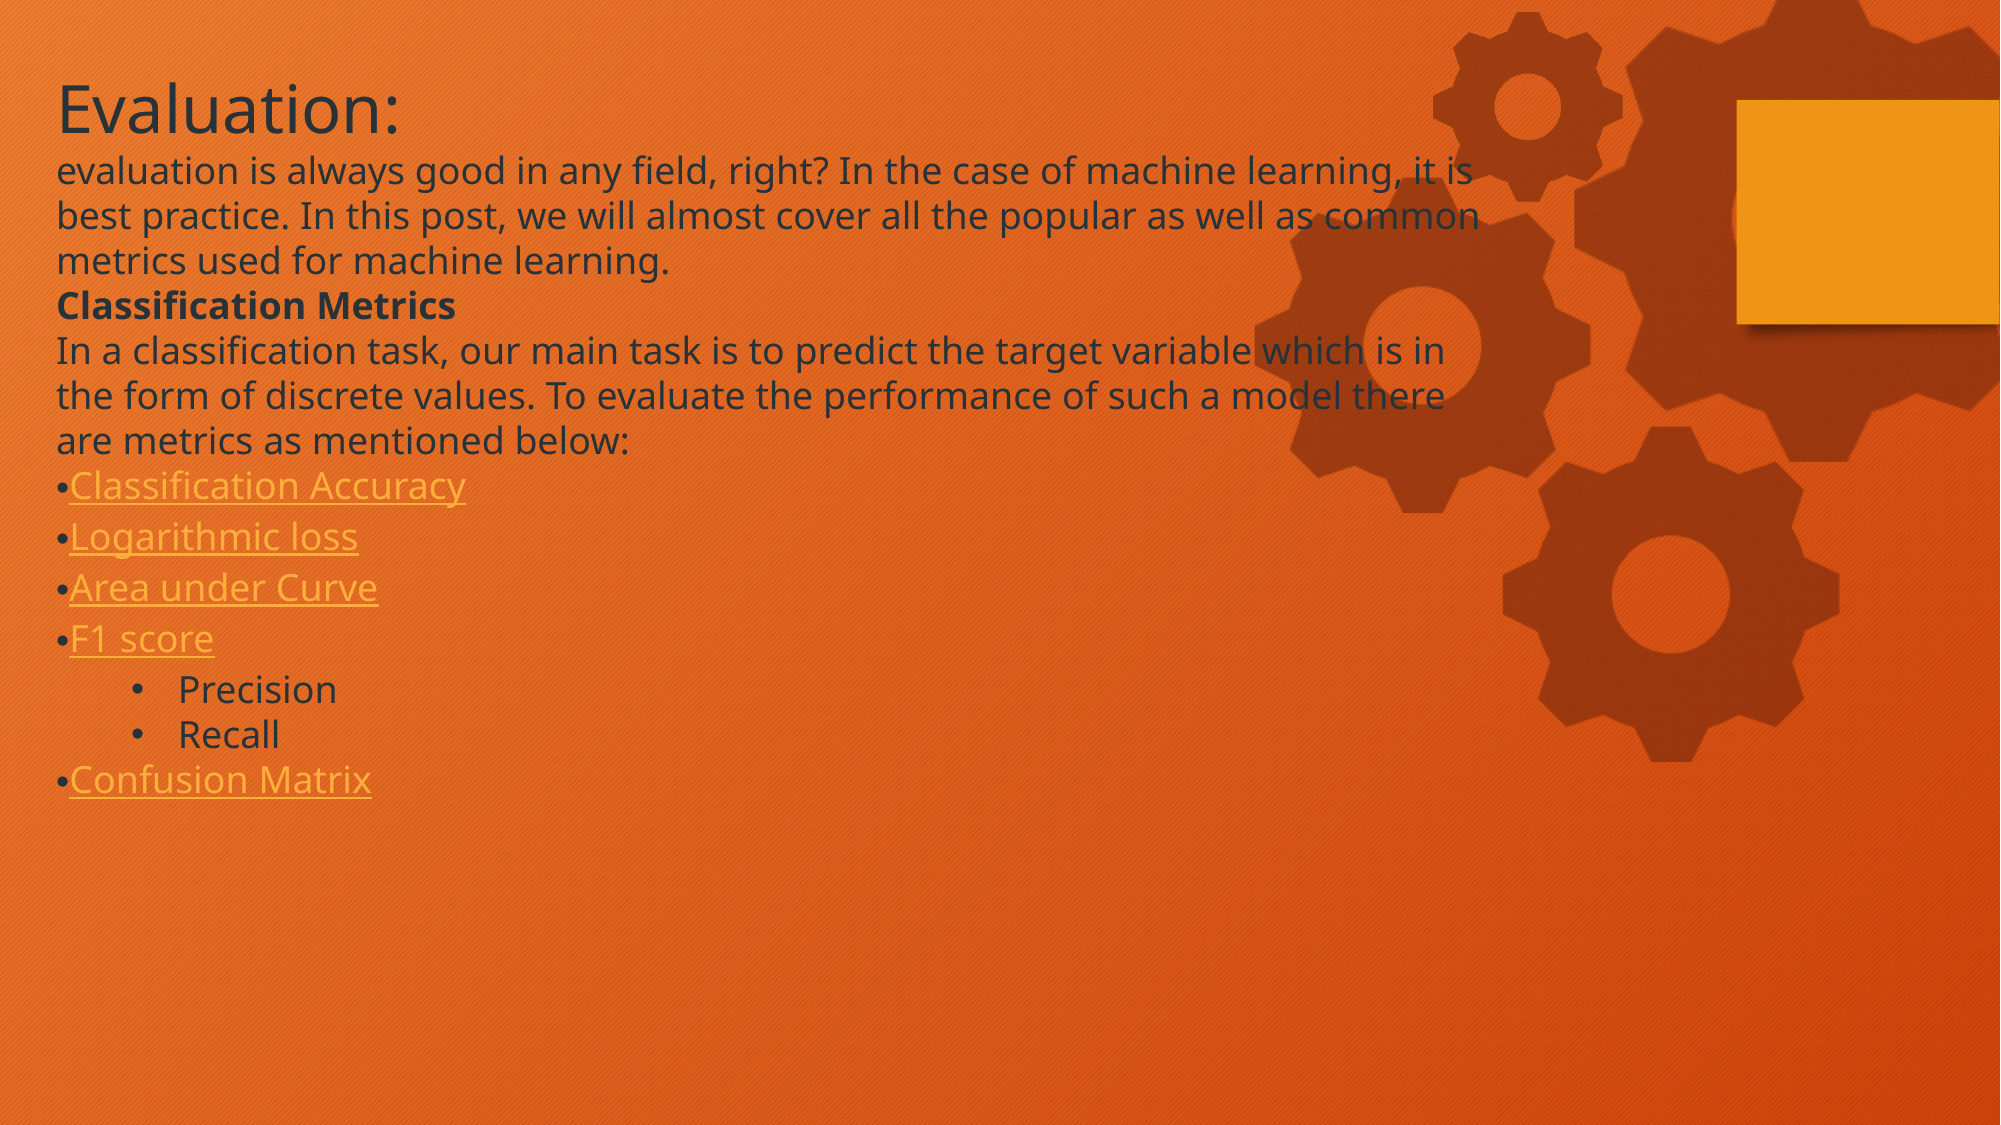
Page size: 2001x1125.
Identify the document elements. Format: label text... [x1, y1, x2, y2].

picture [1394, 0, 2000, 831]
text_box Evaluation: evaluation is always good in any field, right? In the case of machine learning, it is best practice. In this post, we will almost cover all the popular as well as common metrics used for machine learning. Classification Metrics In a classification task, our main task is to predict the target variable which is in the form of discrete values. To evaluate the performance of such a model there are metrics as mentioned below: Classification Accuracy Logarithmic loss Area under Curve F1 score Precision Recall Confusion Matrix [41, 59, 1501, 815]
